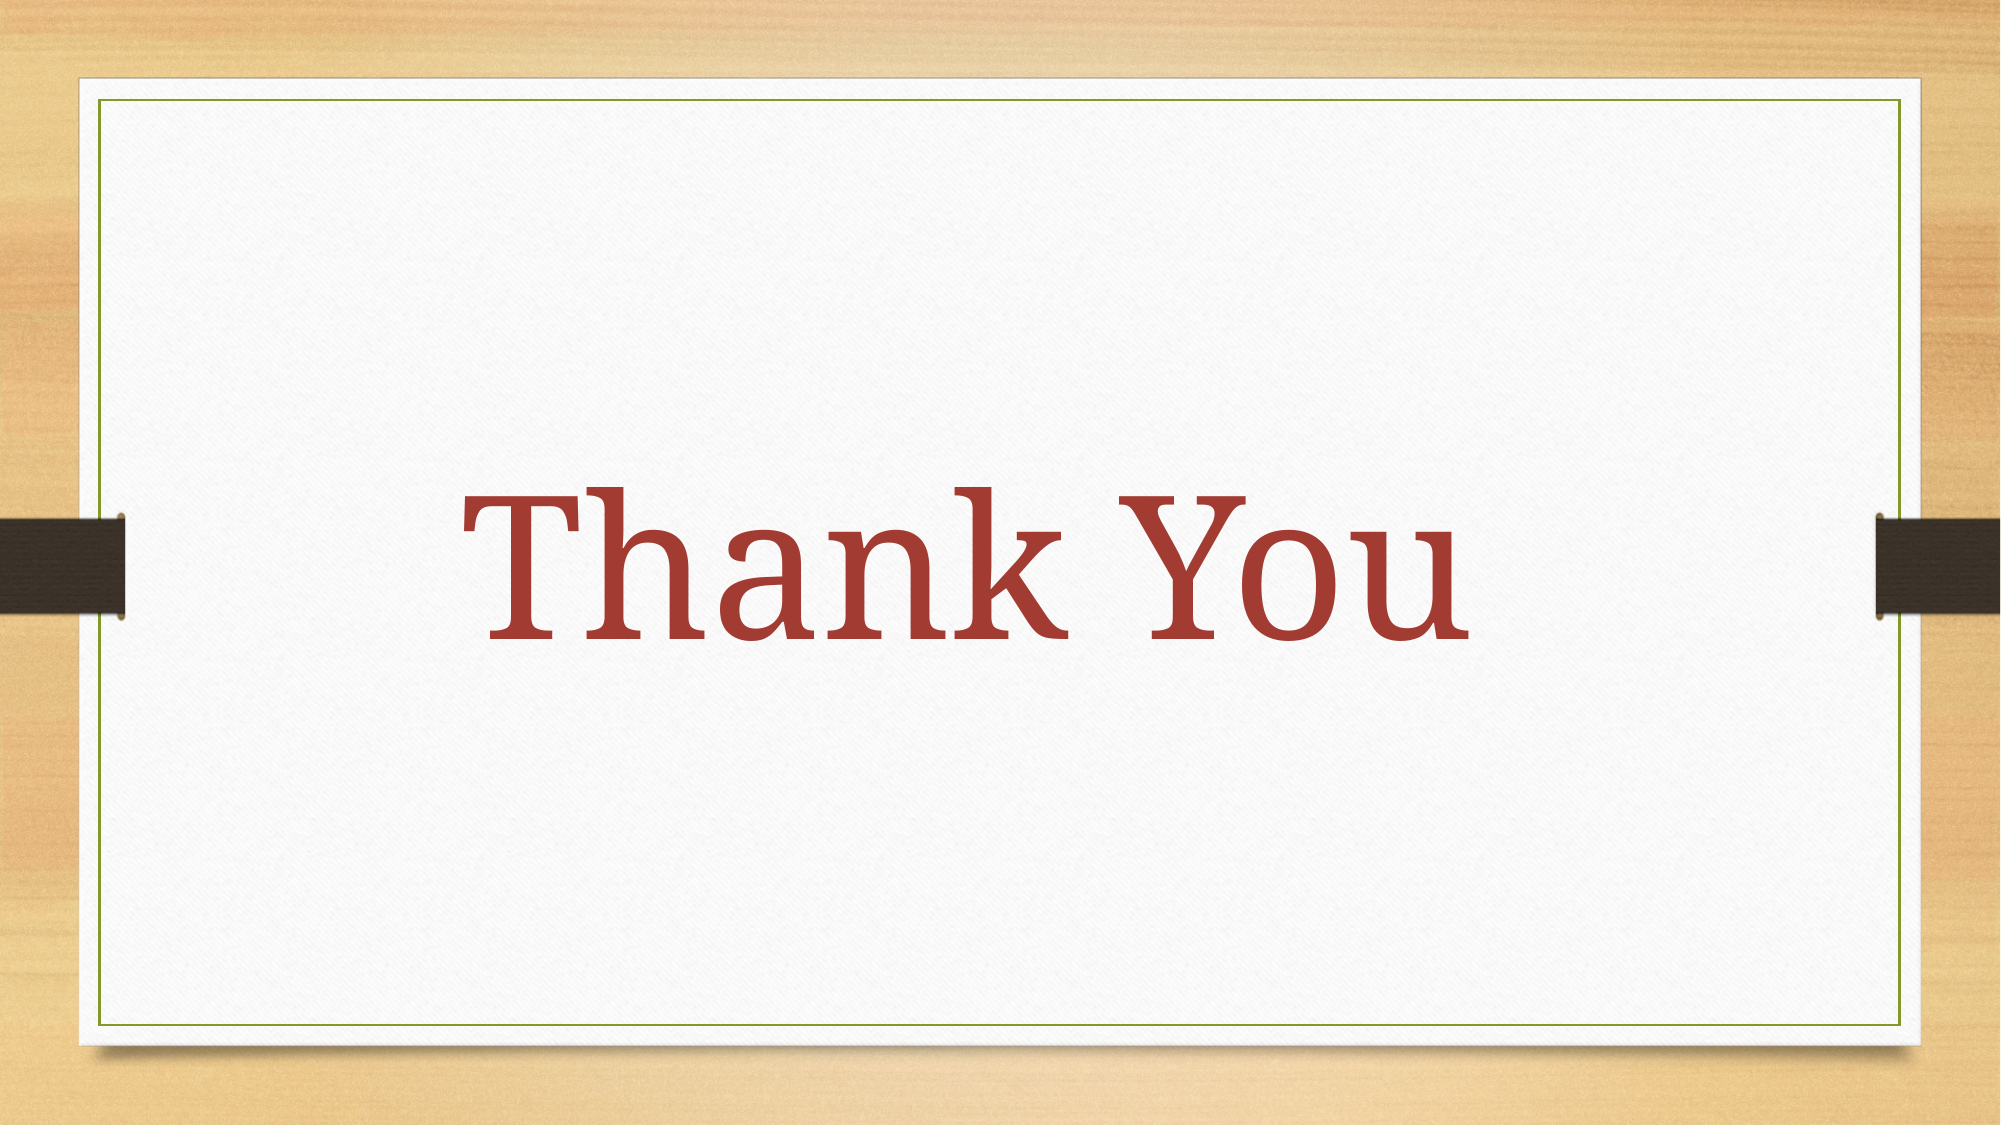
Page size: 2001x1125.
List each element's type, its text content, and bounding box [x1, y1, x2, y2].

text_box Thank You [178, 432, 1809, 688]
picture [0, 0, 2001, 1125]
